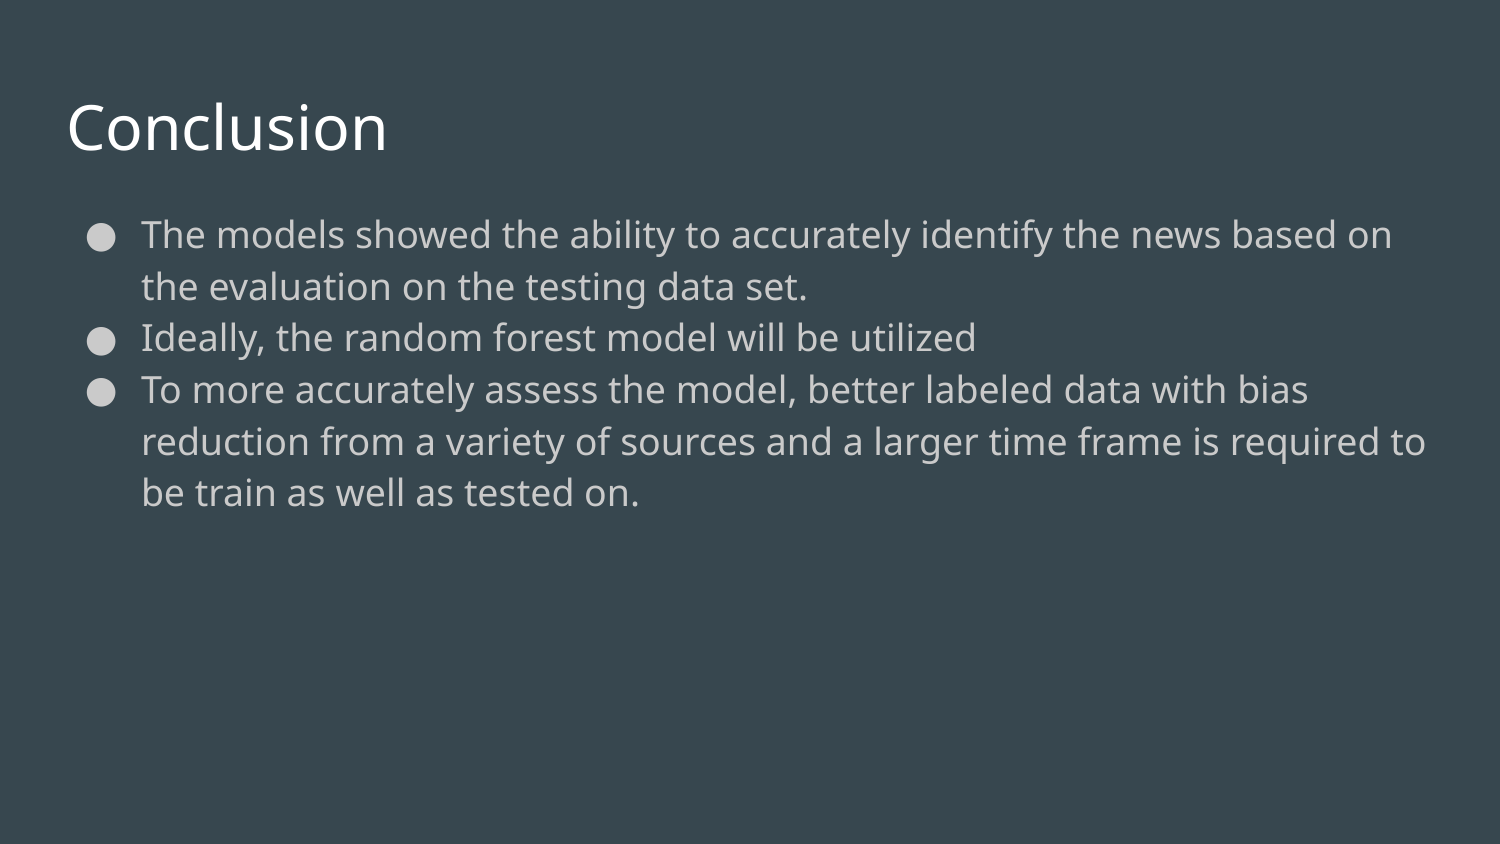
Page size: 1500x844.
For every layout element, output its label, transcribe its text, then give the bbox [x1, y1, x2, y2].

title Conclusion [51, 72, 1449, 167]
list The models showed the ability to accurately identify the news based on the evaluation on the testing data set. Ideally, the random forest model will be utilized To more accurately assess the model, better labeled data with bias reduction from a variety of sources and a larger time frame is required to be train as well as tested on. [51, 189, 1449, 750]
